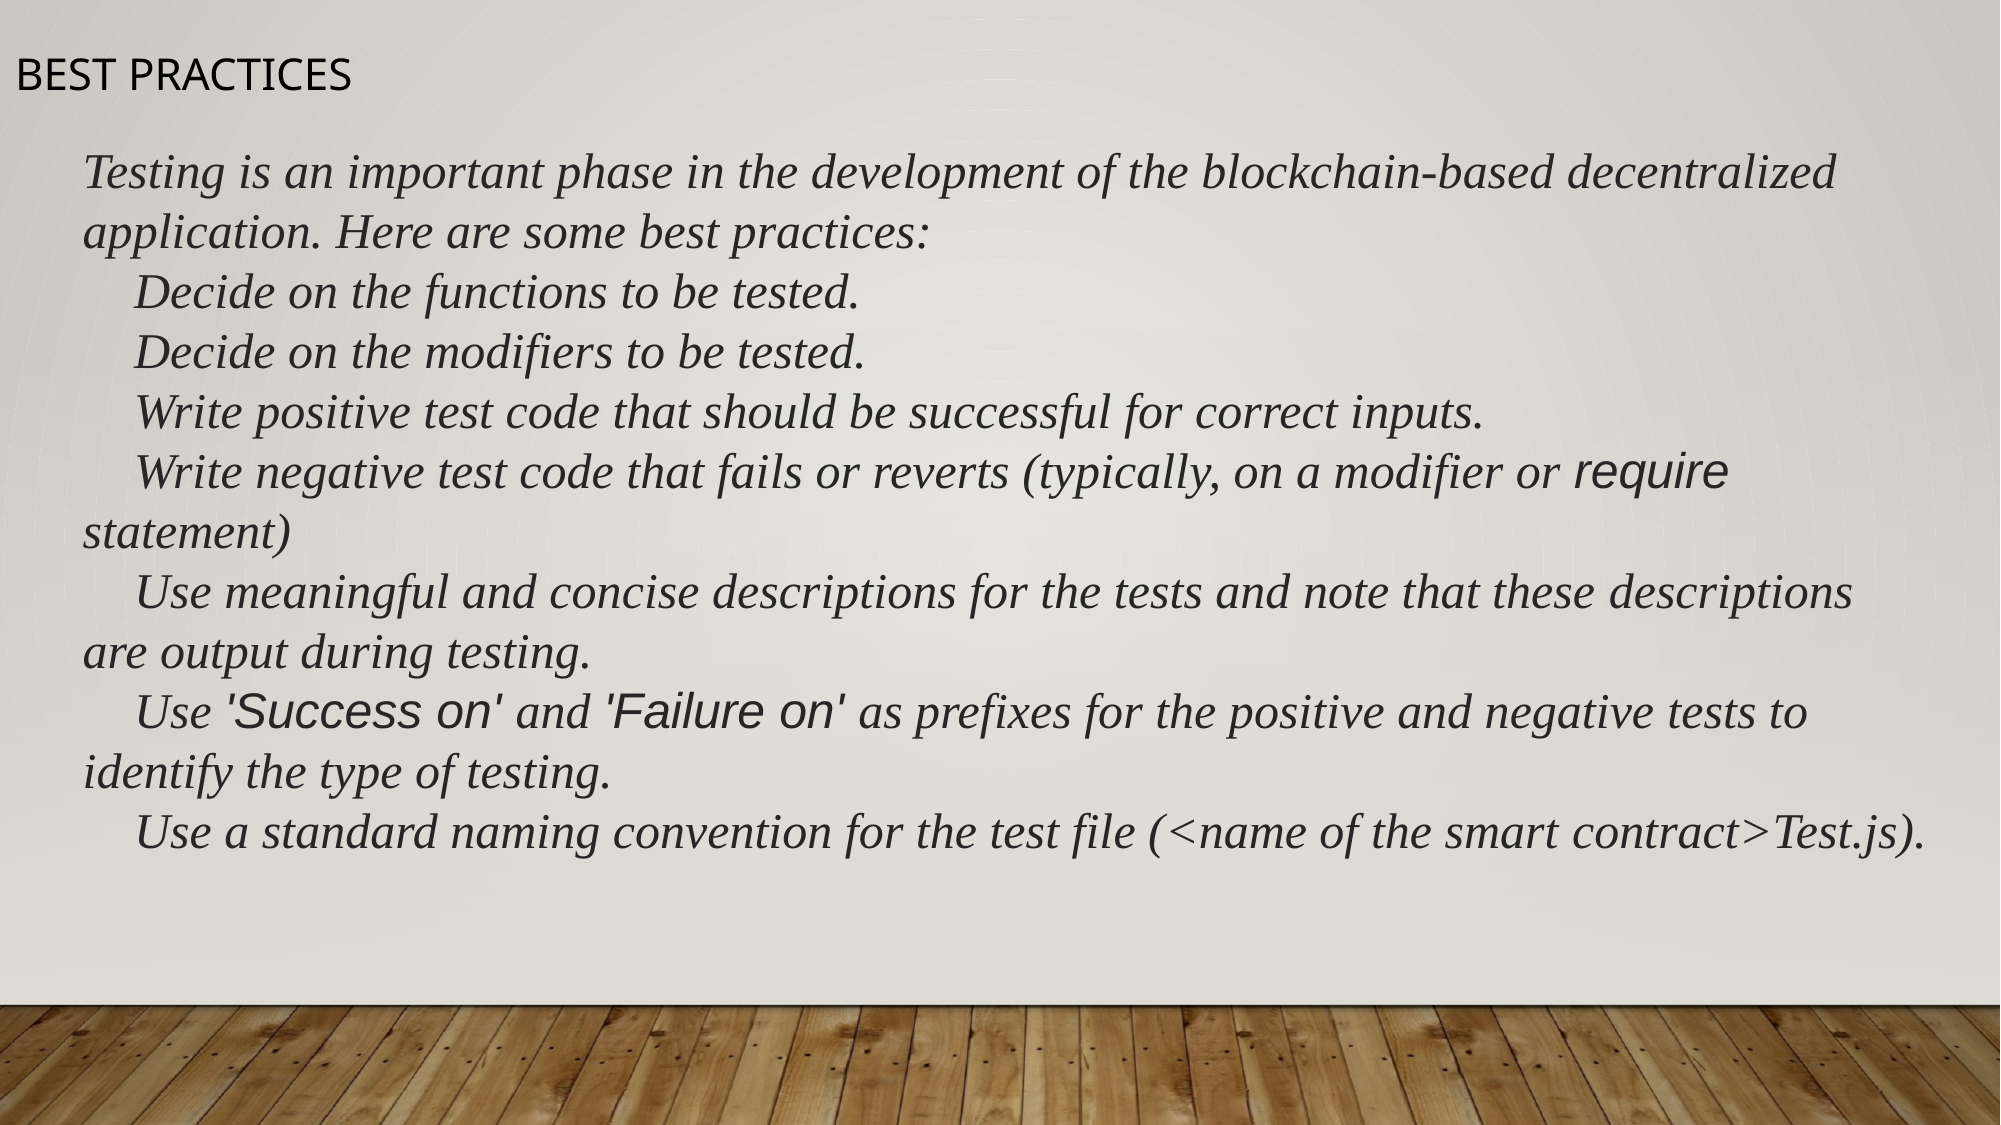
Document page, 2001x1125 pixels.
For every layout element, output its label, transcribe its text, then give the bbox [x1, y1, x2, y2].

title Best Practices [0, 45, 1576, 108]
picture [0, 1005, 2000, 1125]
text_box Testing is an important phase in the development of the blockchain-based decentralized application. Here are some best practices:  Decide on the functions to be tested.  Decide on the modifiers to be tested.  Write positive test code that should be successful for correct inputs.  Write negative test code that fails or reverts (typically, on a modifier or require statement)  Use meaningful and concise descriptions for the tests and note that these descriptions are output during testing.  Use 'Success on' and 'Failure on' as prefixes for the positive and negative tests to identify the type of testing.  Use a standard naming convention for the test file (<name of the smart contract>Test.js). [67, 130, 1943, 866]
